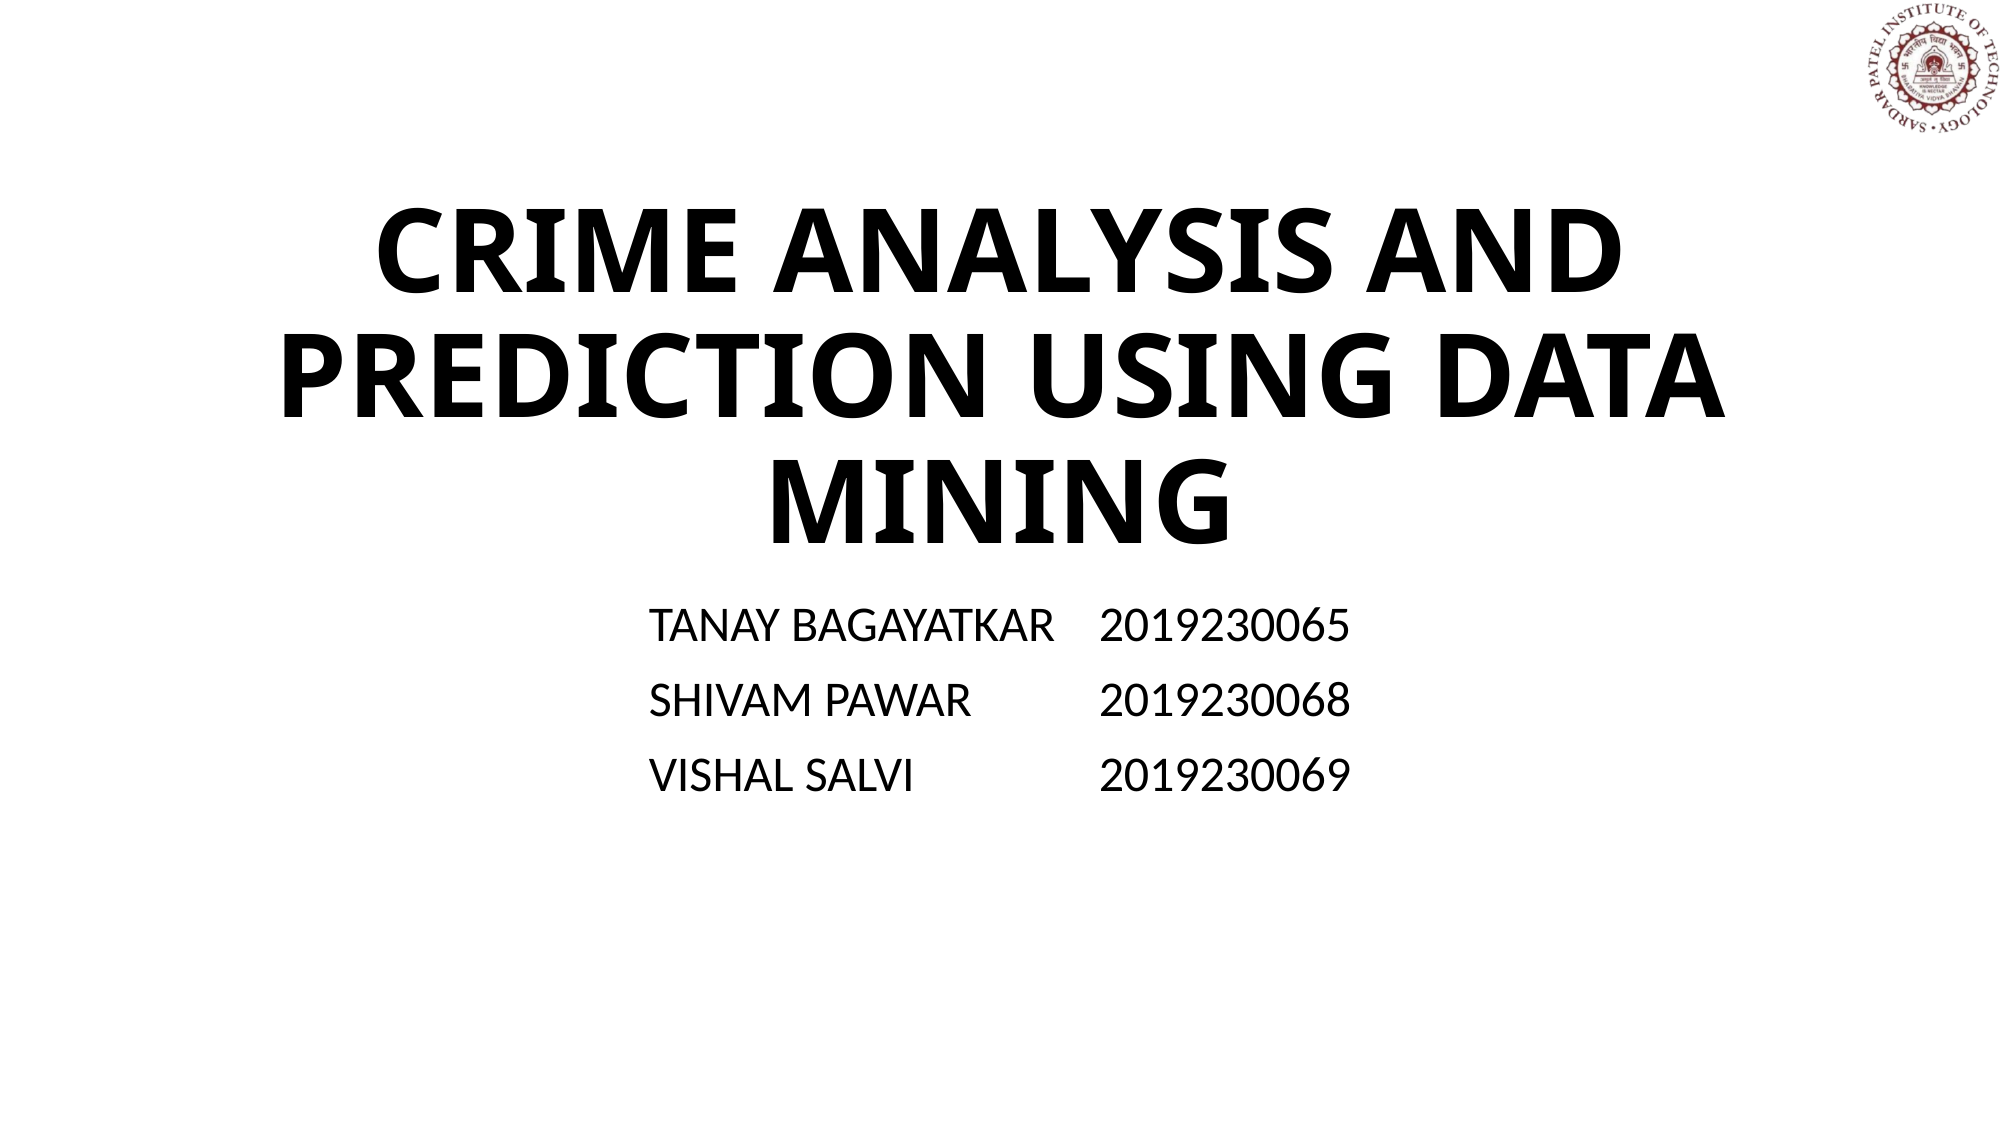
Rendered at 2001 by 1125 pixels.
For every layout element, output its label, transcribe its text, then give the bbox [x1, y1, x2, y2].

picture [1864, 0, 2000, 135]
title CRIME ANALYSIS AND PREDICTION USING DATA MINING [249, 184, 1750, 576]
subtitle TANAY BAGAYATKAR 2019230065 SHIVAM PAWAR 2019230068 VISHAL SALVI 2019230069 [249, 590, 1750, 863]
